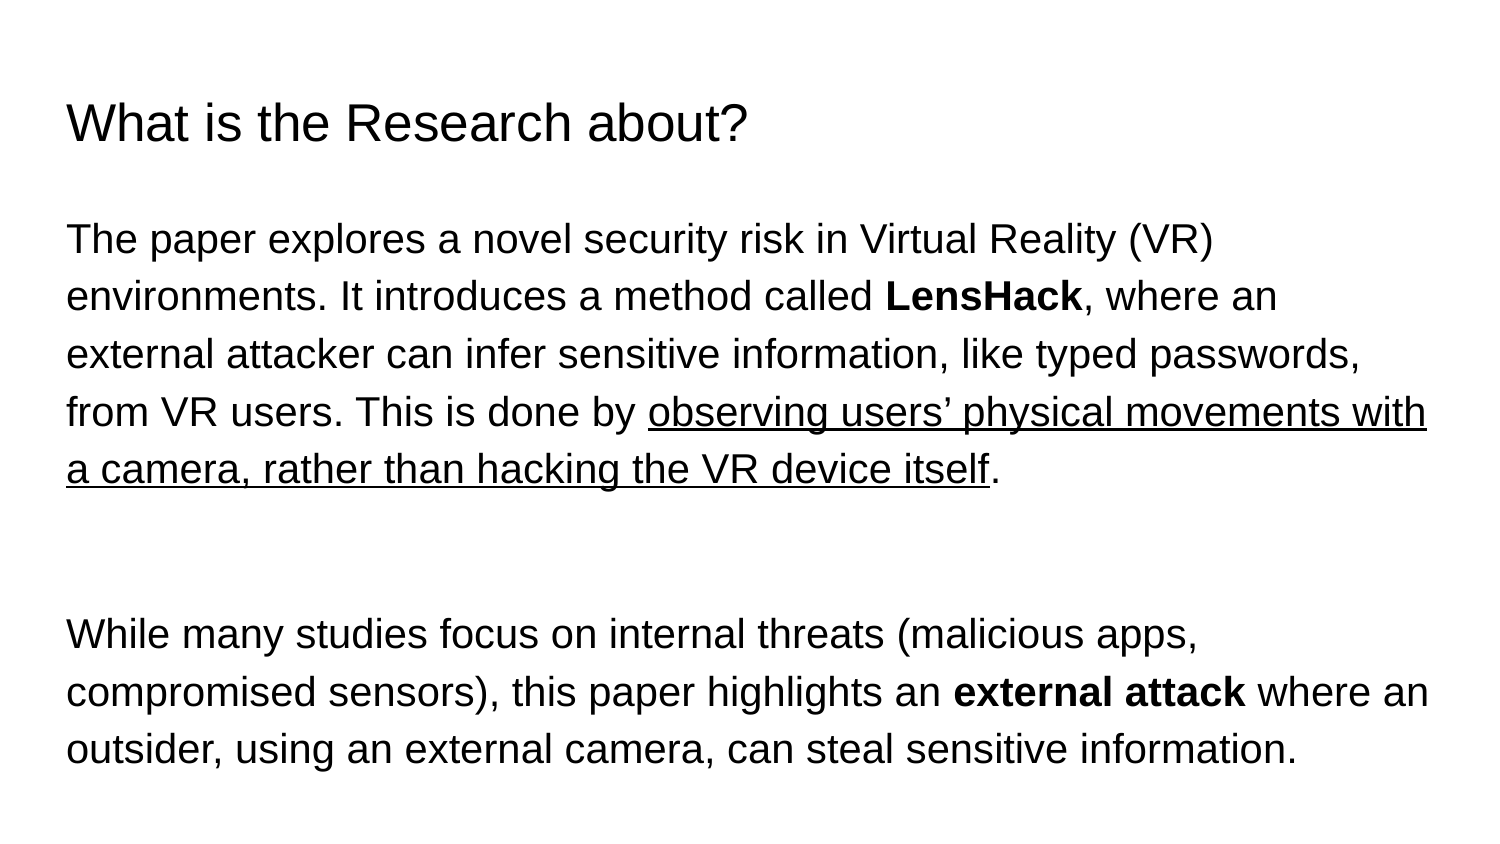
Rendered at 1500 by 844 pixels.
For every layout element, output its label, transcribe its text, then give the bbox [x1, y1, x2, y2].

list The paper explores a novel security risk in Virtual Reality (VR) environments. It introduces a method called LensHack, where an external attacker can infer sensitive information, like typed passwords, from VR users. This is done by observing users’ physical movements with a camera, rather than hacking the VR device itself. While many studies focus on internal threats (malicious apps, compromised sensors), this paper highlights an external attack where an outsider, using an external camera, can steal sensitive information. [51, 189, 1449, 824]
title What is the Research about? [51, 72, 1449, 167]
